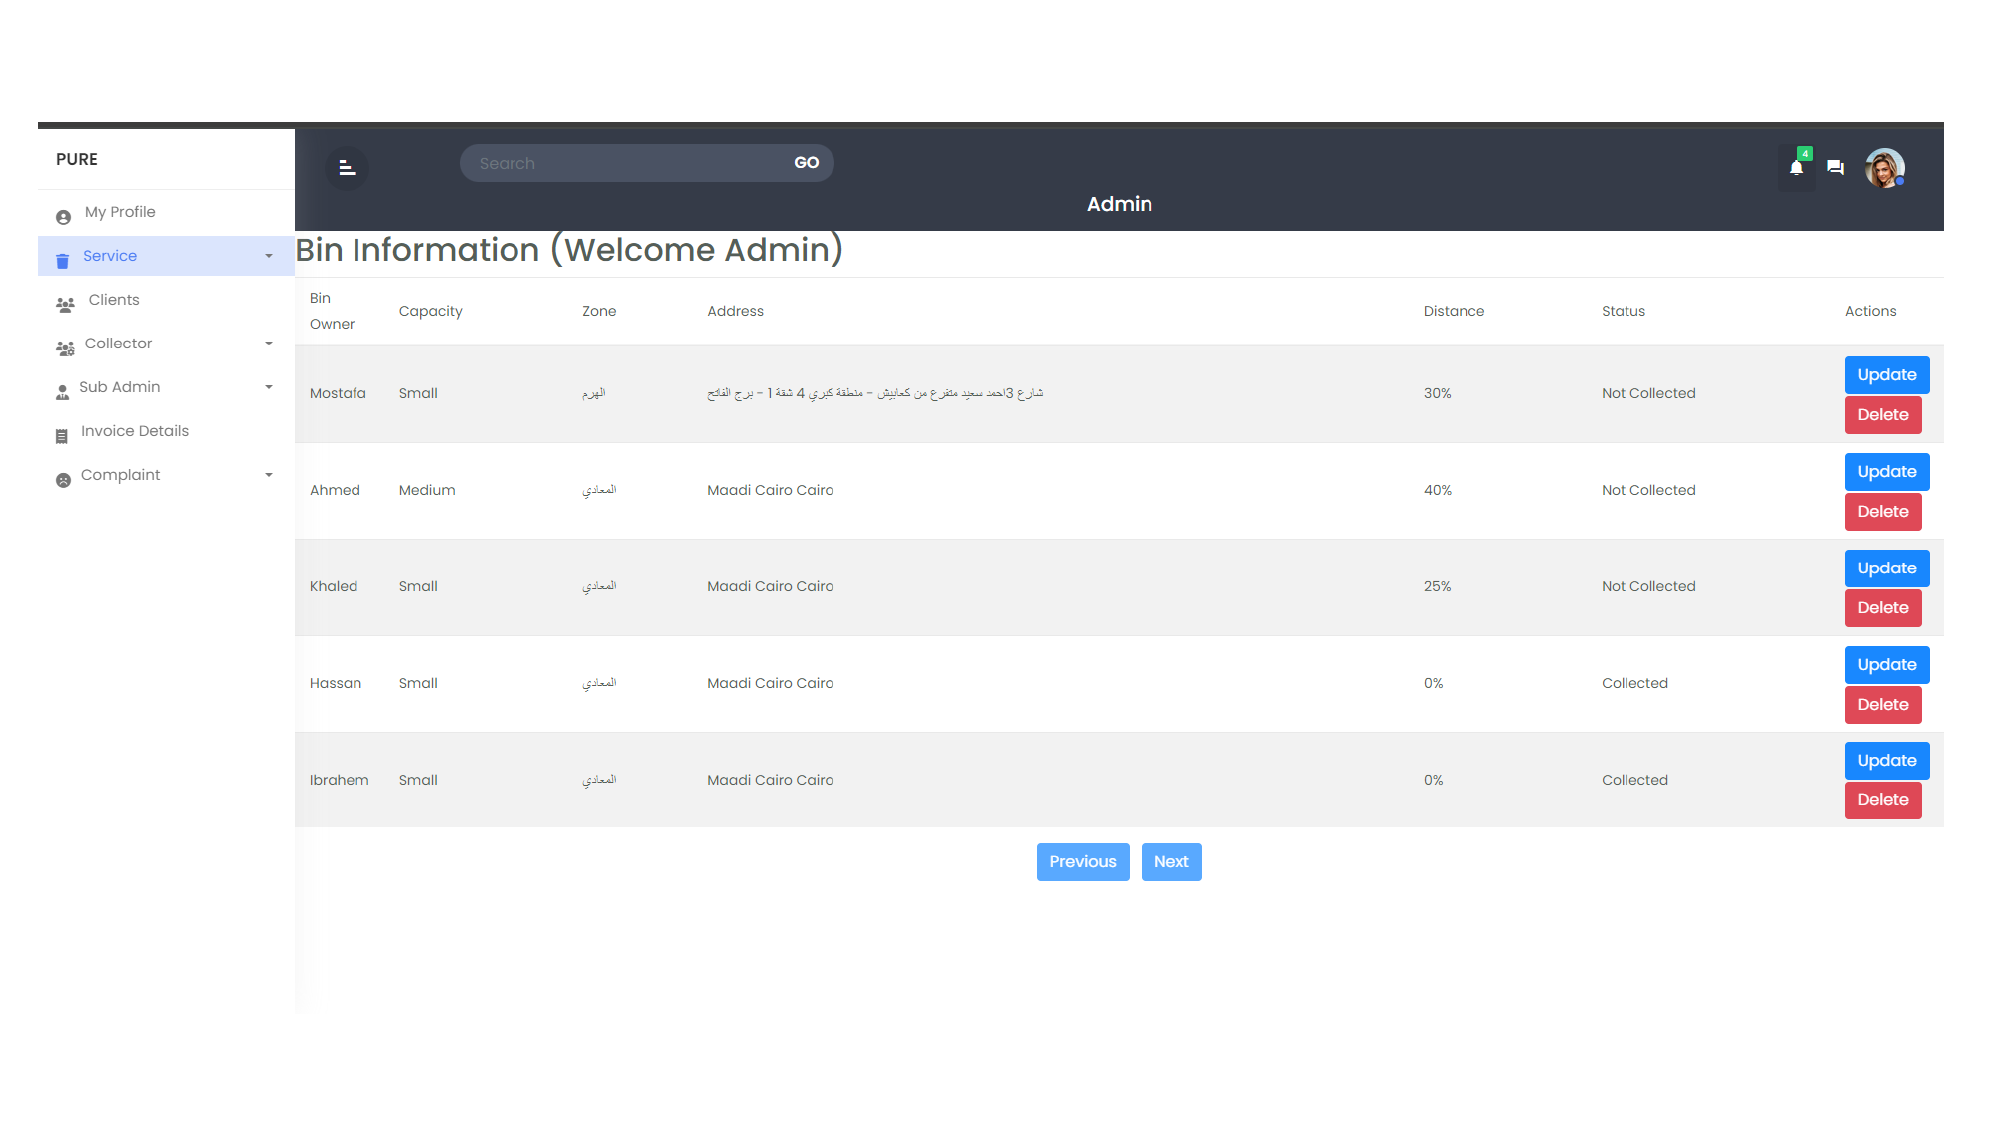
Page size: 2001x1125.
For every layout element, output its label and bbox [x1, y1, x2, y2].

list [37, 122, 1944, 1014]
